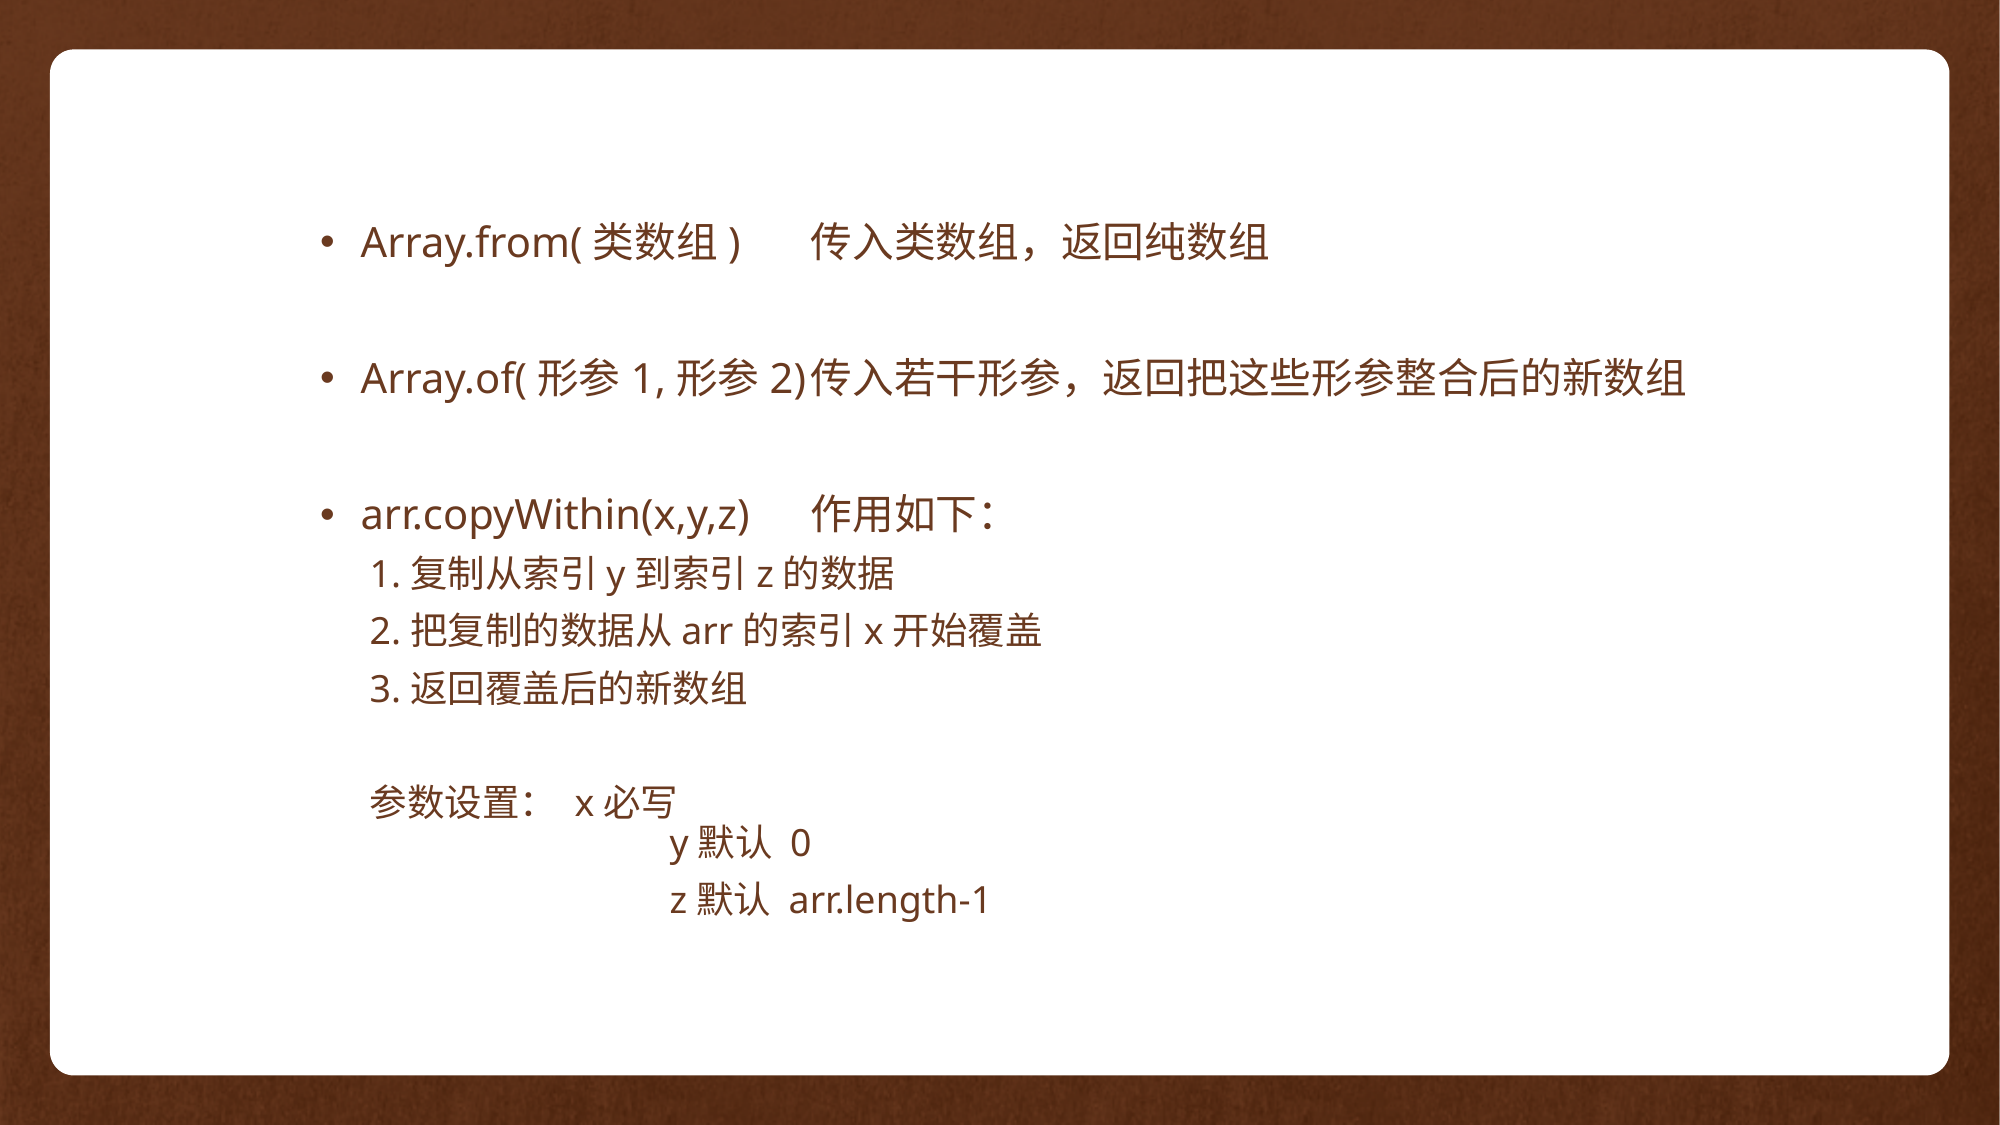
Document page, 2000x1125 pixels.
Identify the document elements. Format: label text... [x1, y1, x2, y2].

list Array.from(类数组) 传入类数组，返回纯数组 Array.of(形参1,形参2) 传入若干形参，返回把这些形参整合后的新数组 arr.copyWithin(x,y,z) 作用如下： 1.复制从索引y到索引z的数据 2.把复制的数据从arr的索引x开始覆盖 3.返回覆盖后的新数组 参数设置： x必写 y默认 0 z默认 arr.length-1 [255, 137, 1780, 988]
